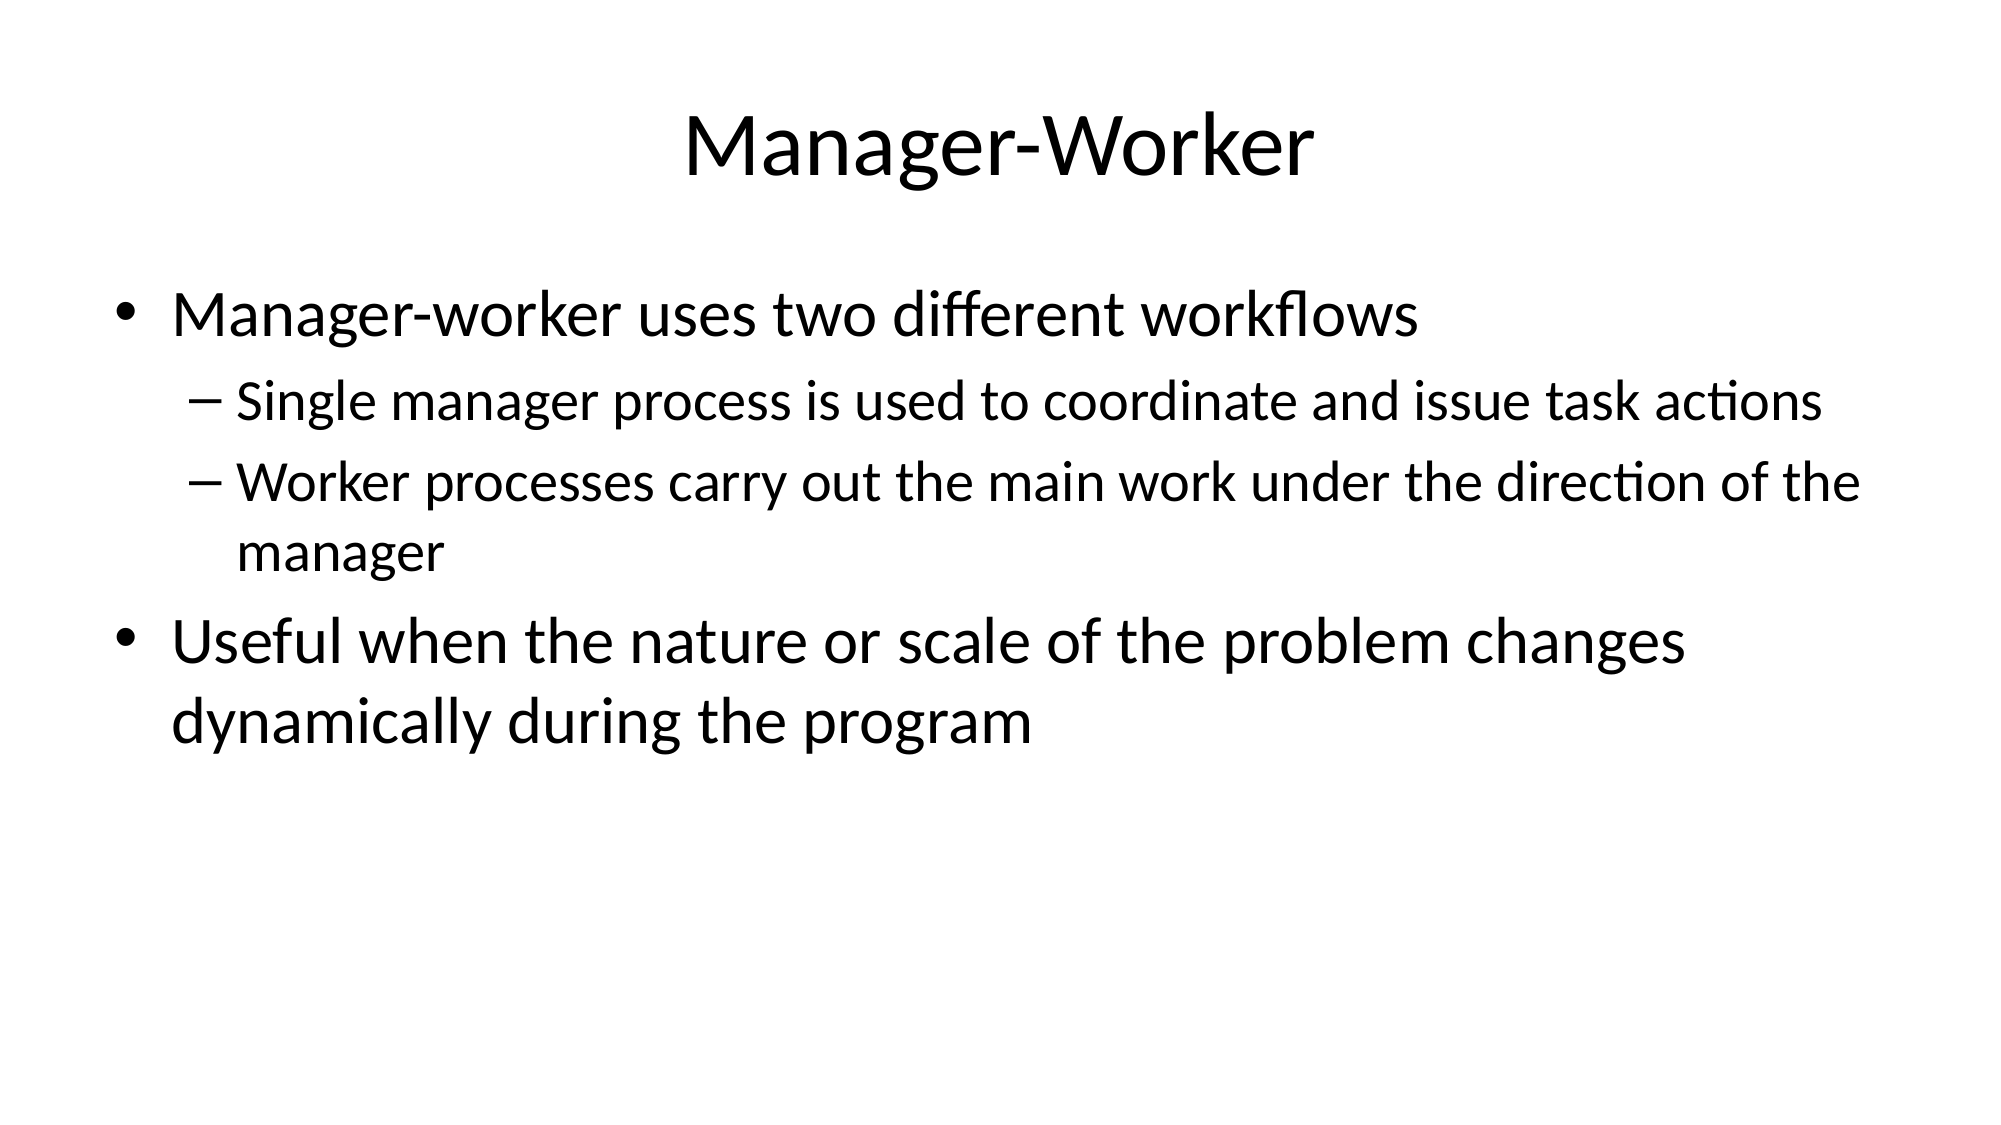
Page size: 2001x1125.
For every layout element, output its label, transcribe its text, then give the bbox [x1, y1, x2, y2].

title Manager-Worker [99, 45, 1900, 233]
list Manager-worker uses two different workflows Single manager process is used to coordinate and issue task actions Worker processes carry out the main work under the direction of the manager Useful when the nature or scale of the problem changes dynamically during the program [99, 262, 1900, 1005]
